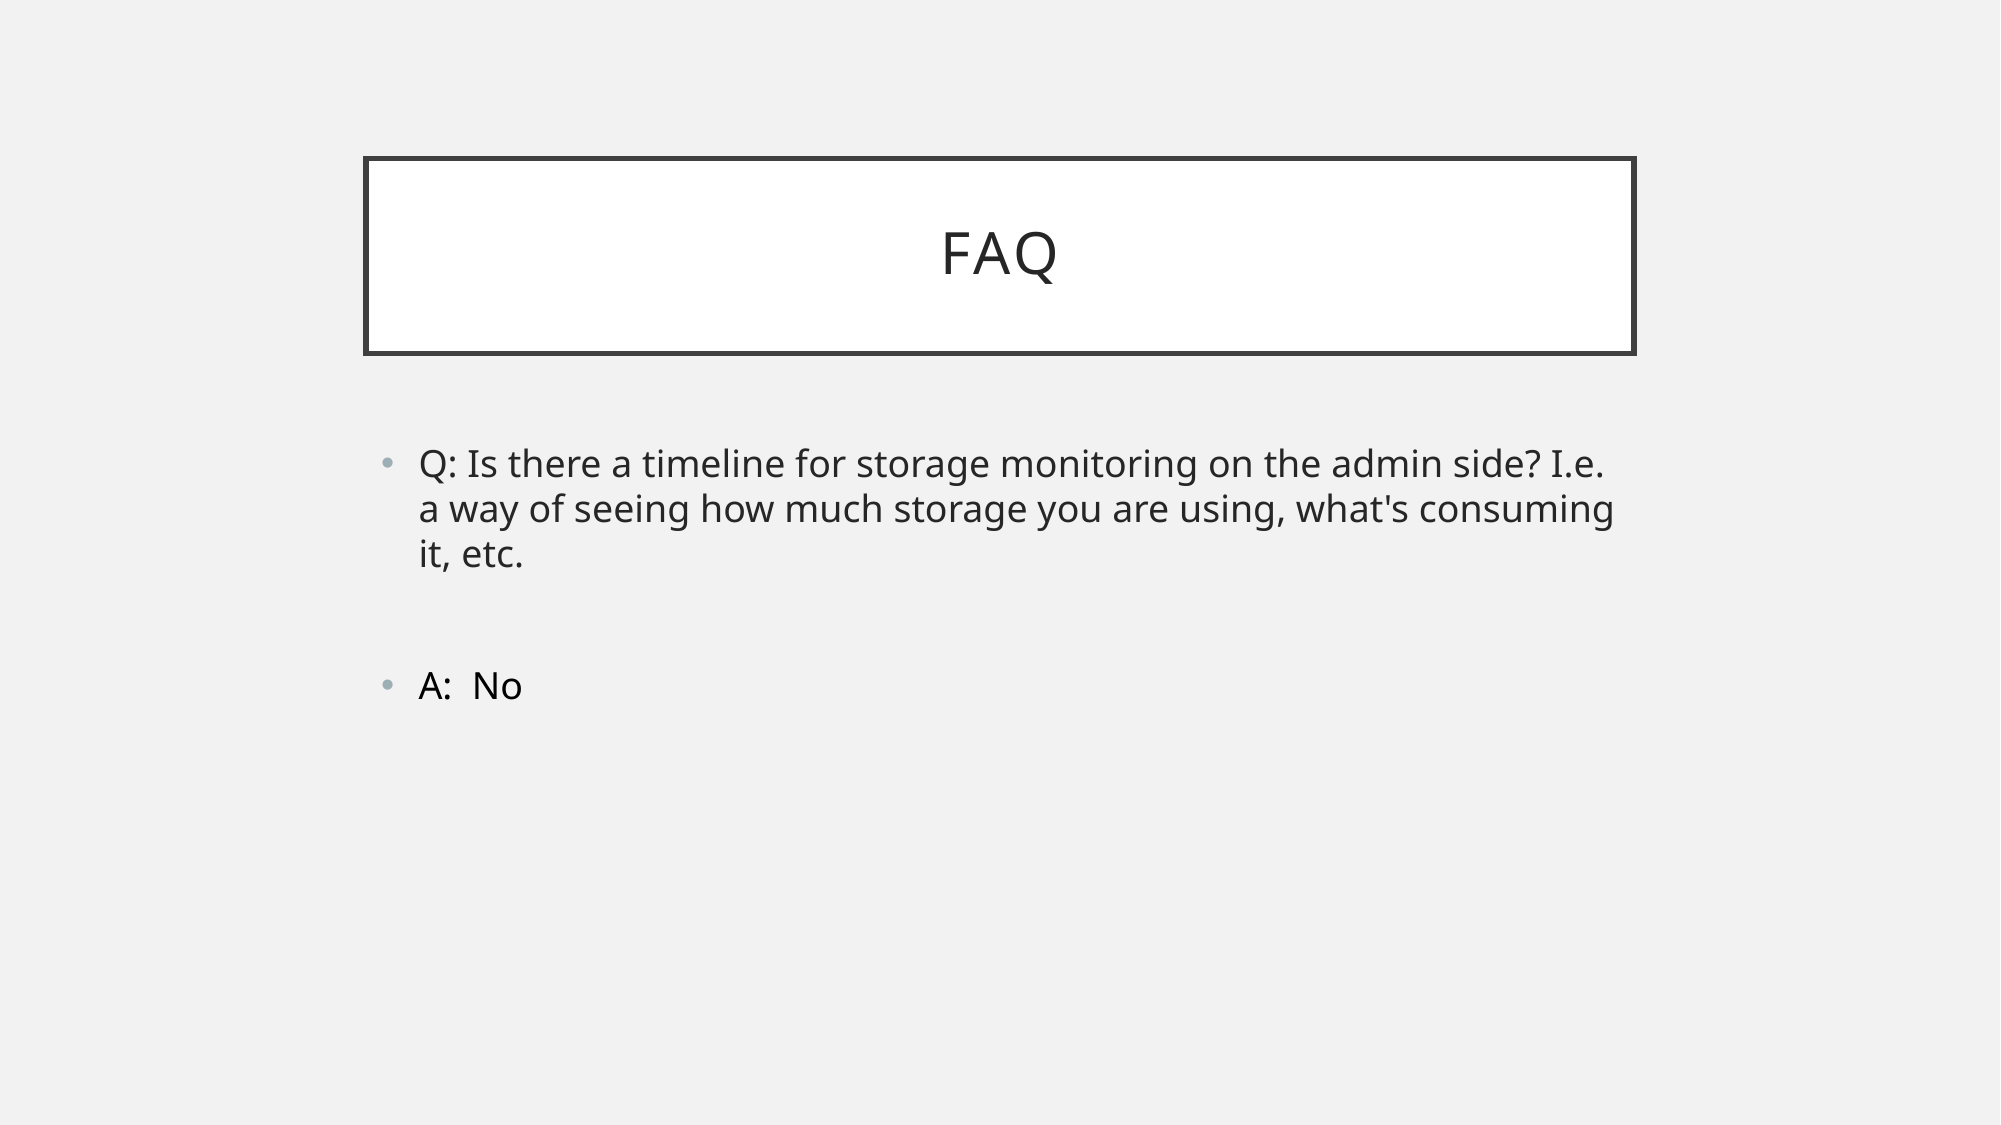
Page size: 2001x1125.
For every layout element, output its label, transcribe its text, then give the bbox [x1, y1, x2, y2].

title FAQ [363, 156, 1637, 356]
list Q: Is there a timeline for storage monitoring on the admin side? I.e. a way of seeing how much storage you are using, what's consuming it, etc. A: No [366, 432, 1634, 942]
